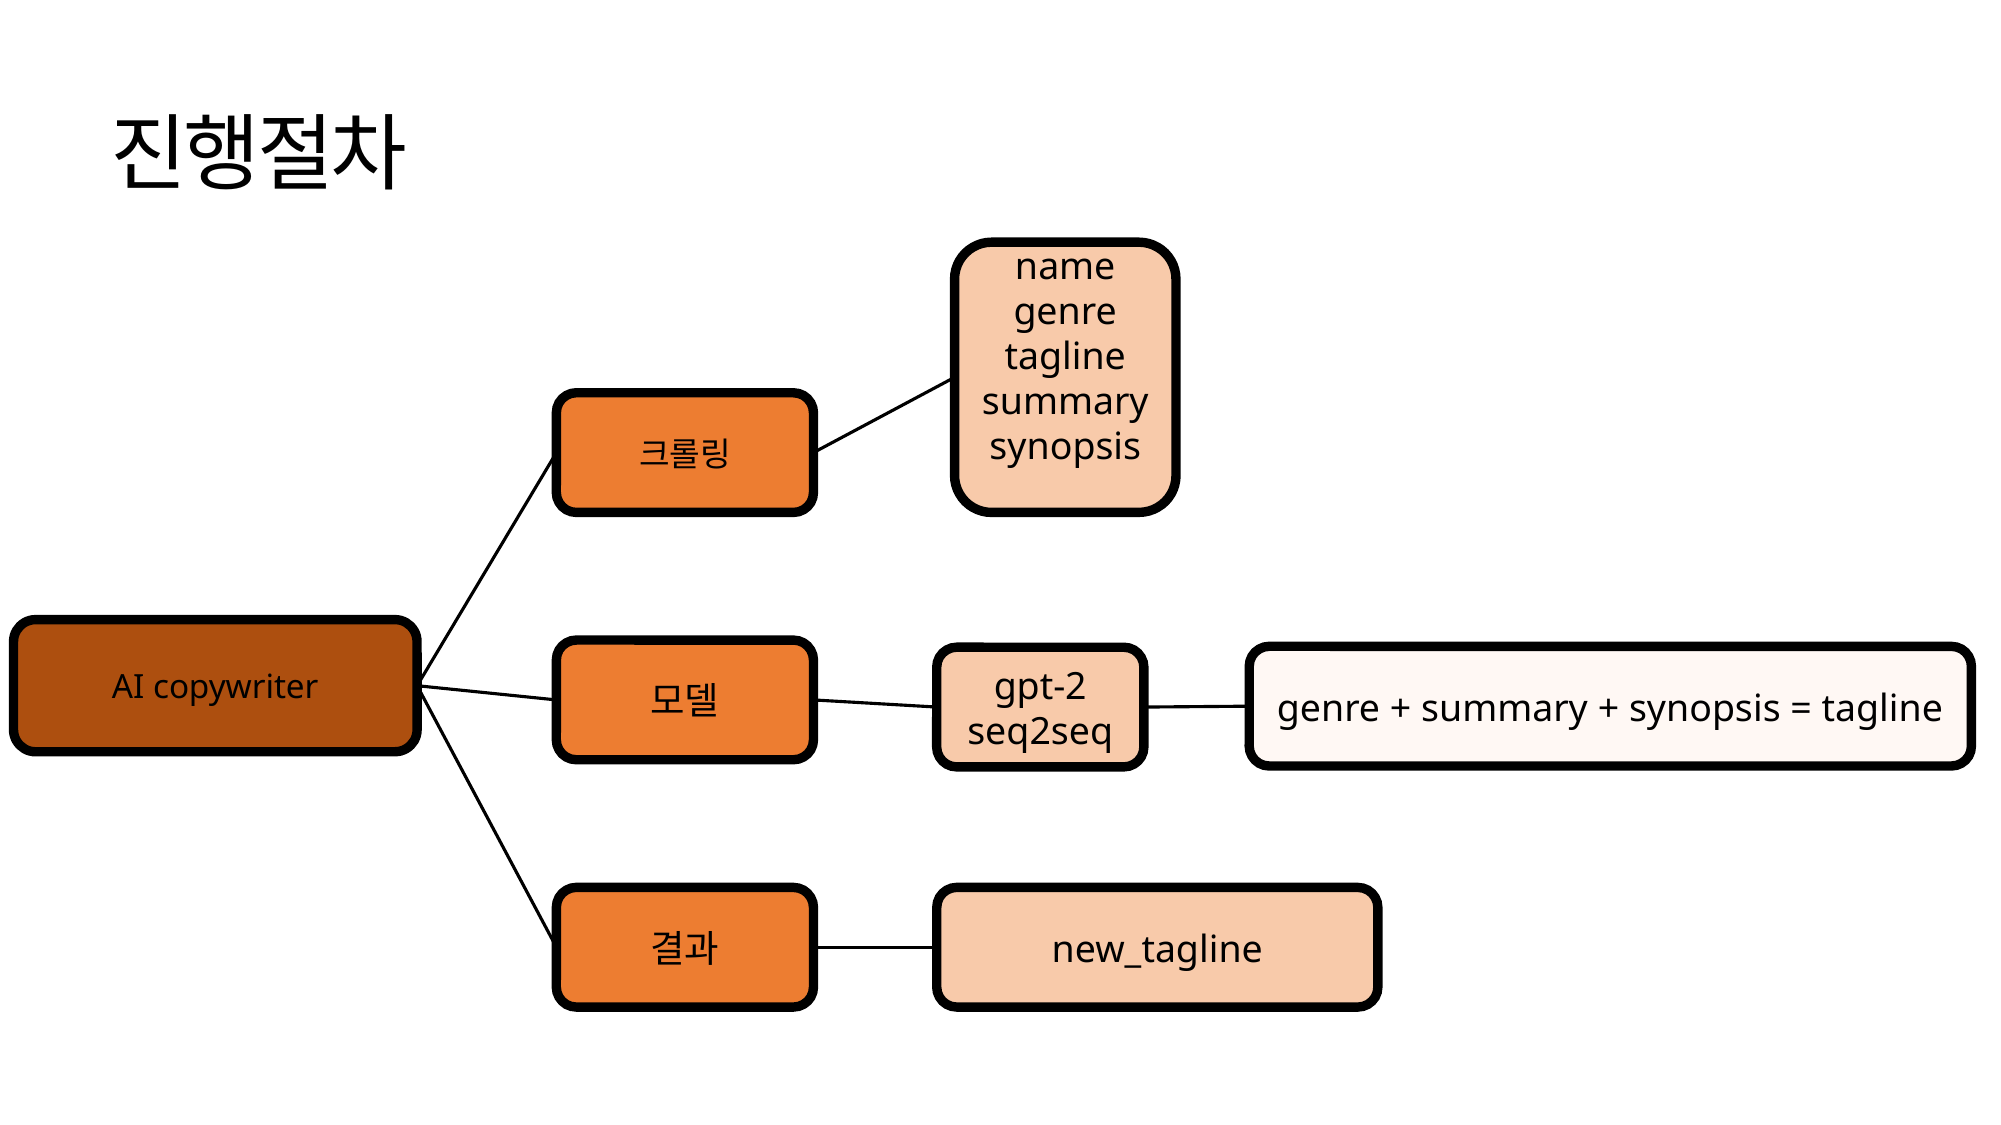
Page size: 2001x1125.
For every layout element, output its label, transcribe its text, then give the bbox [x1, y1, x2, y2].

title 진행절차 [95, 47, 1821, 242]
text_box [13, 242, 1972, 1008]
